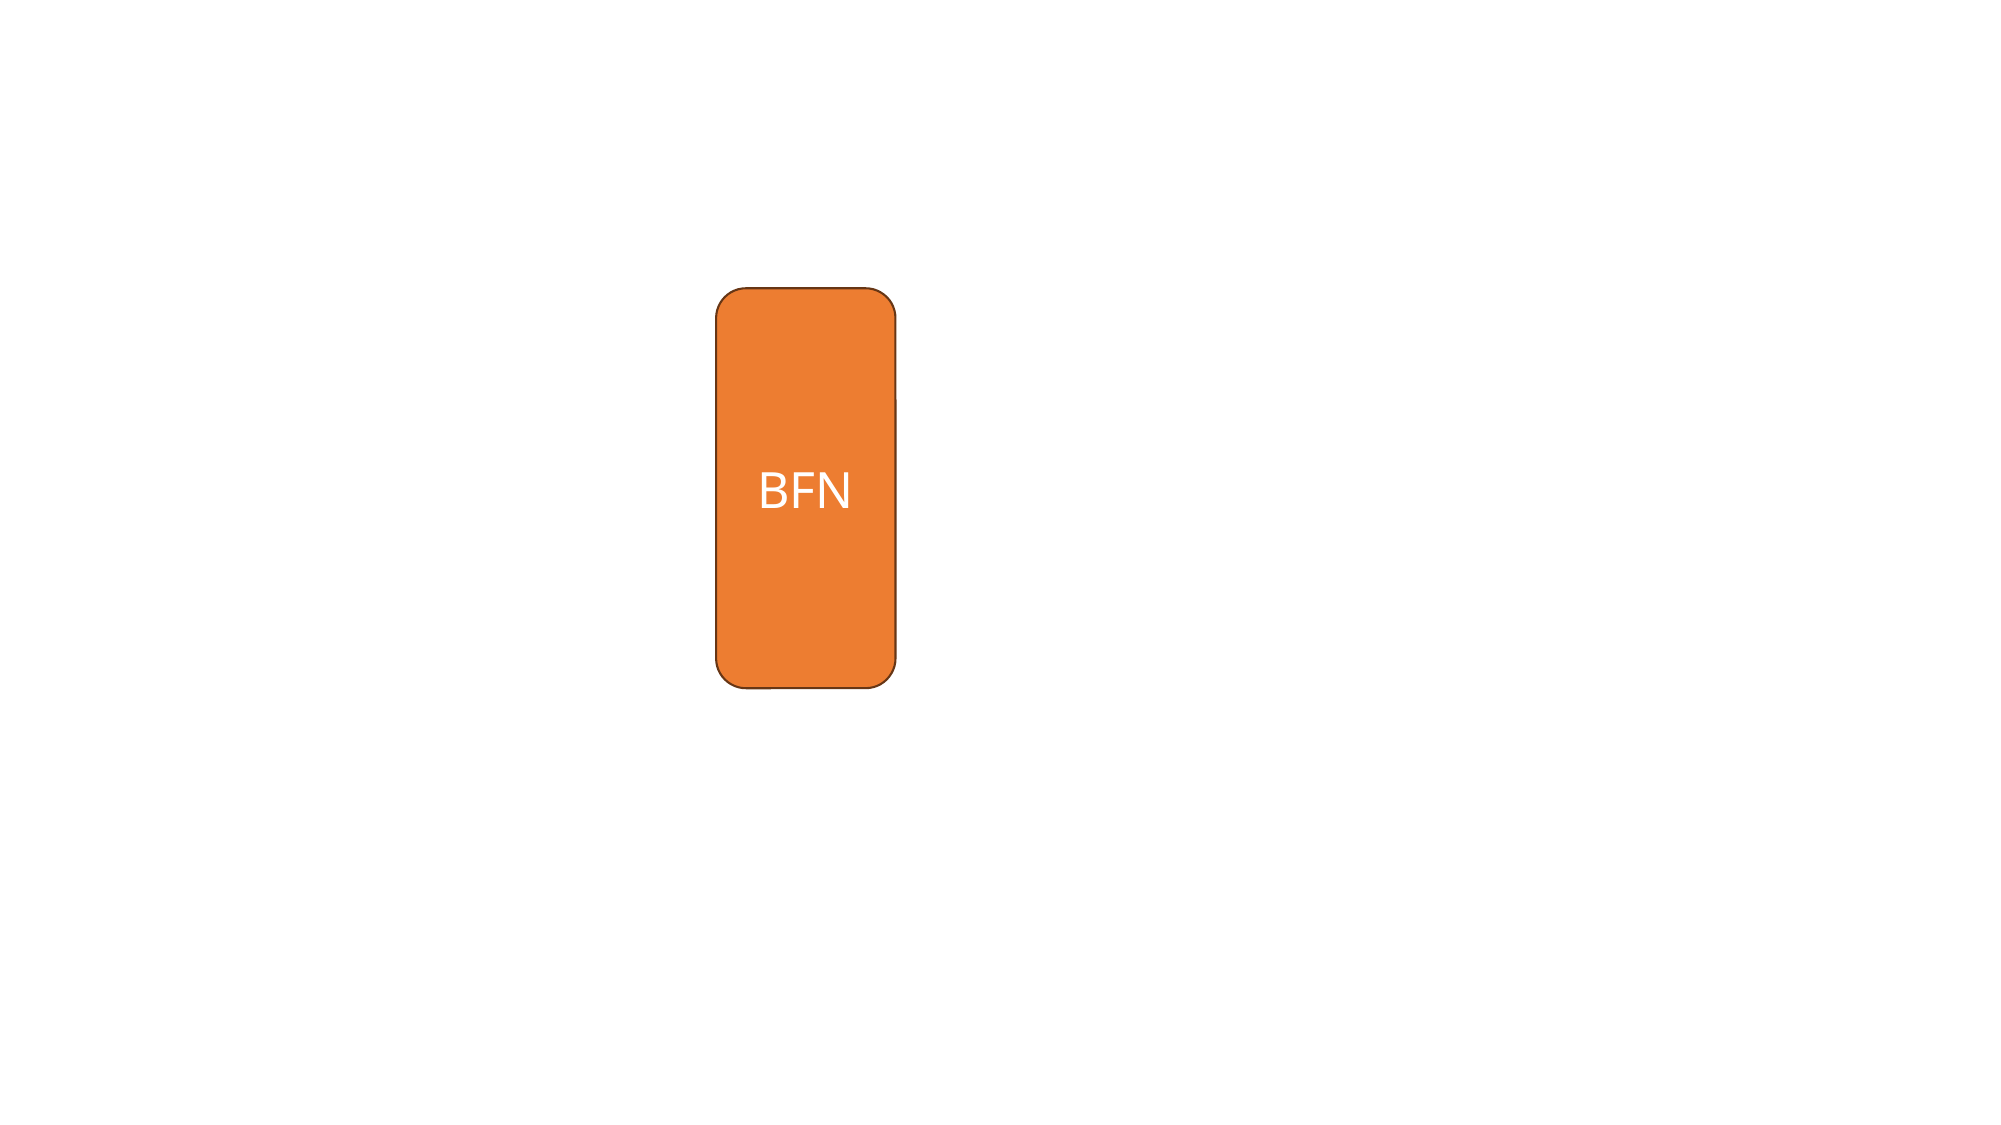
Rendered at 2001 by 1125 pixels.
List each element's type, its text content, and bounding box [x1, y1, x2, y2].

text_box BFN [715, 287, 897, 690]
